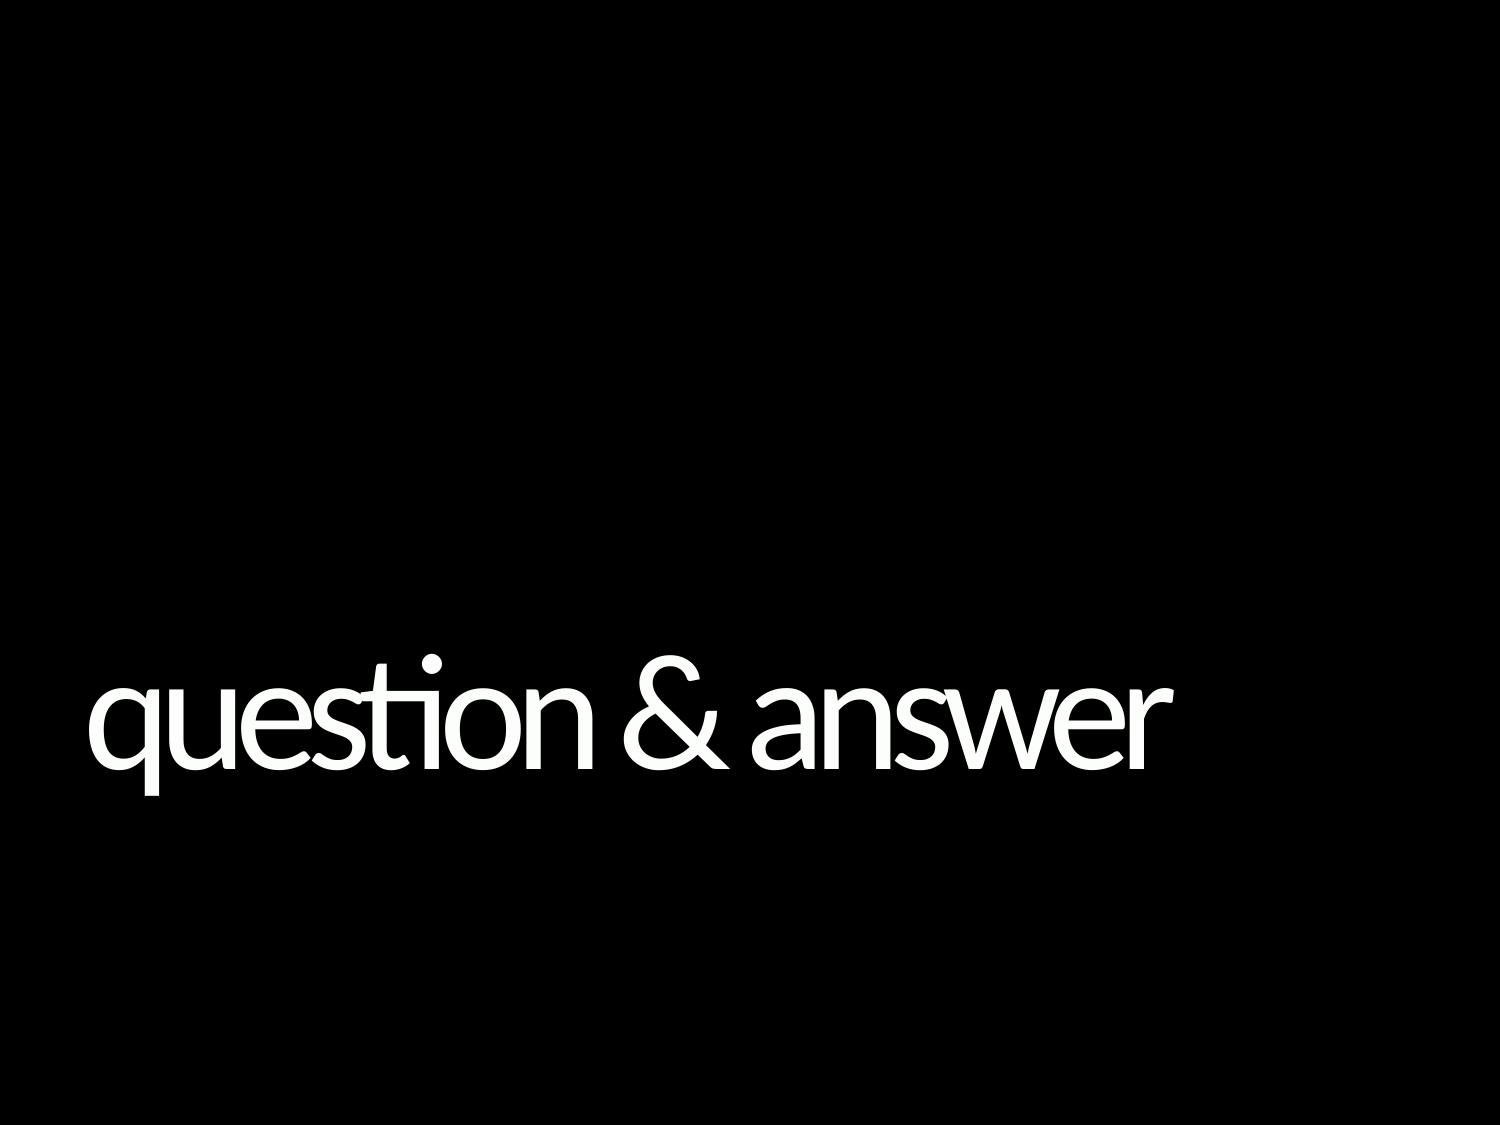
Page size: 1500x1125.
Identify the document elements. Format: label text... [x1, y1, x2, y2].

list question & answer [83, 625, 1344, 800]
